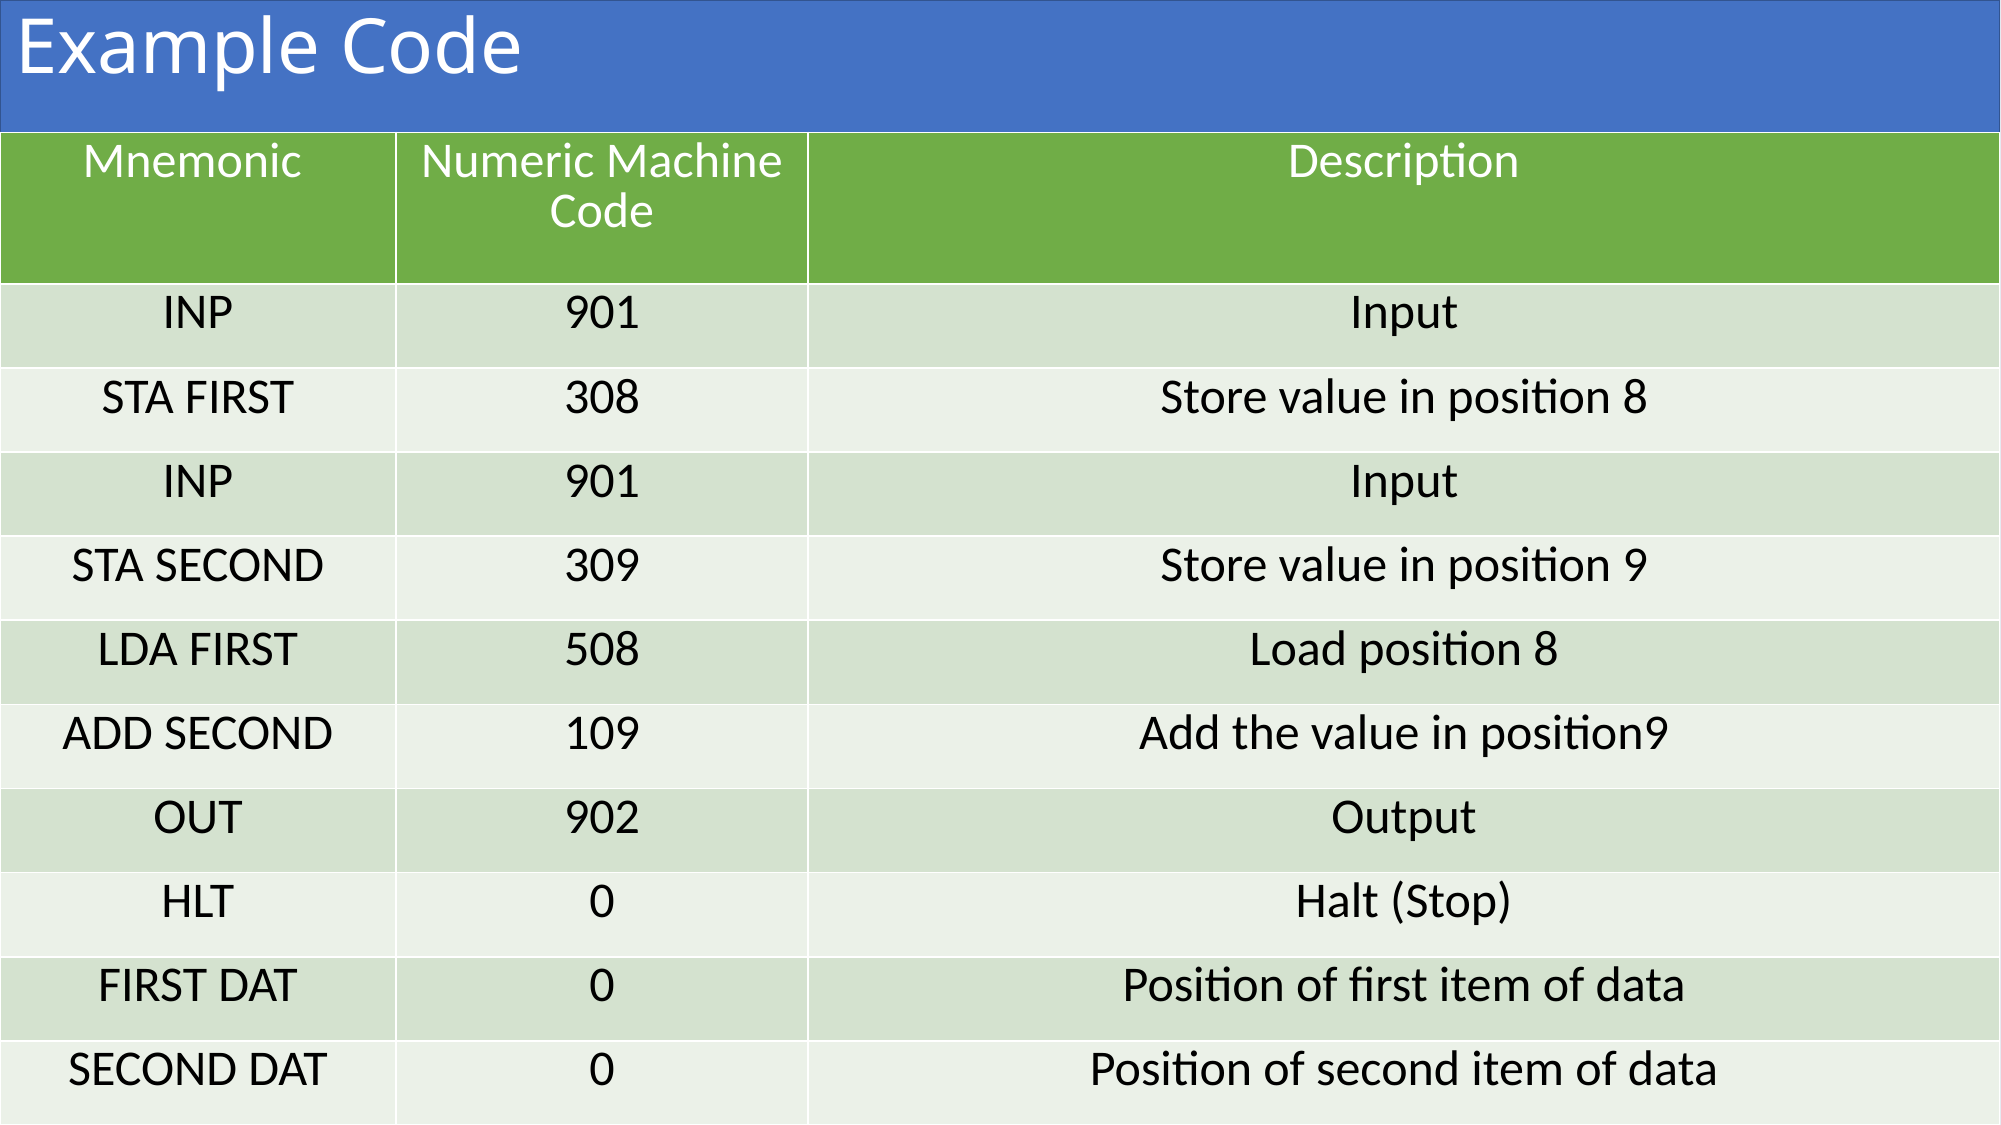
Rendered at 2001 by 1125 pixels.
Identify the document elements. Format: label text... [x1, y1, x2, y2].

table_cell 508 [397, 621, 807, 704]
table_header Mnemonic [1, 133, 395, 283]
table_cell INP [1, 453, 395, 535]
table_cell Input [809, 285, 1999, 367]
table_cell Halt (Stop) [809, 873, 1999, 956]
table_cell ADD SECOND [1, 705, 395, 788]
table_cell Input [809, 453, 1999, 535]
table_cell 901 [397, 453, 807, 535]
table_cell OUT [1, 789, 395, 872]
table_cell Store value in position 9 [809, 537, 1999, 619]
table_cell Position of first item of data [809, 958, 1999, 1040]
table_cell STA SECOND [1, 537, 395, 619]
table_cell FIRST DAT [1, 958, 395, 1040]
table_cell 901 [397, 285, 807, 367]
table_cell HLT [1, 873, 395, 956]
table_cell Output [809, 789, 1999, 872]
table_cell 0 [397, 958, 807, 1040]
title Example Code [0, 0, 2000, 98]
table_header Description [809, 133, 1999, 283]
table_cell SECOND DAT [1, 1042, 395, 1124]
table_cell Load position 8 [809, 621, 1999, 704]
table_cell Position of second item of data [809, 1042, 1999, 1124]
table_cell LDA FIRST [1, 621, 395, 704]
table_cell Add the value in position9 [809, 705, 1999, 788]
table_cell STA FIRST [1, 369, 395, 451]
table_cell 308 [397, 369, 807, 451]
table_header Numeric Machine Code [397, 133, 807, 283]
table_cell 0 [397, 1042, 807, 1124]
table_cell INP [1, 285, 395, 367]
table_cell 109 [397, 705, 807, 788]
table_cell Store value in position 8 [809, 369, 1999, 451]
table_cell 902 [397, 789, 807, 872]
table_cell 309 [397, 537, 807, 619]
table_cell 0 [397, 873, 807, 956]
